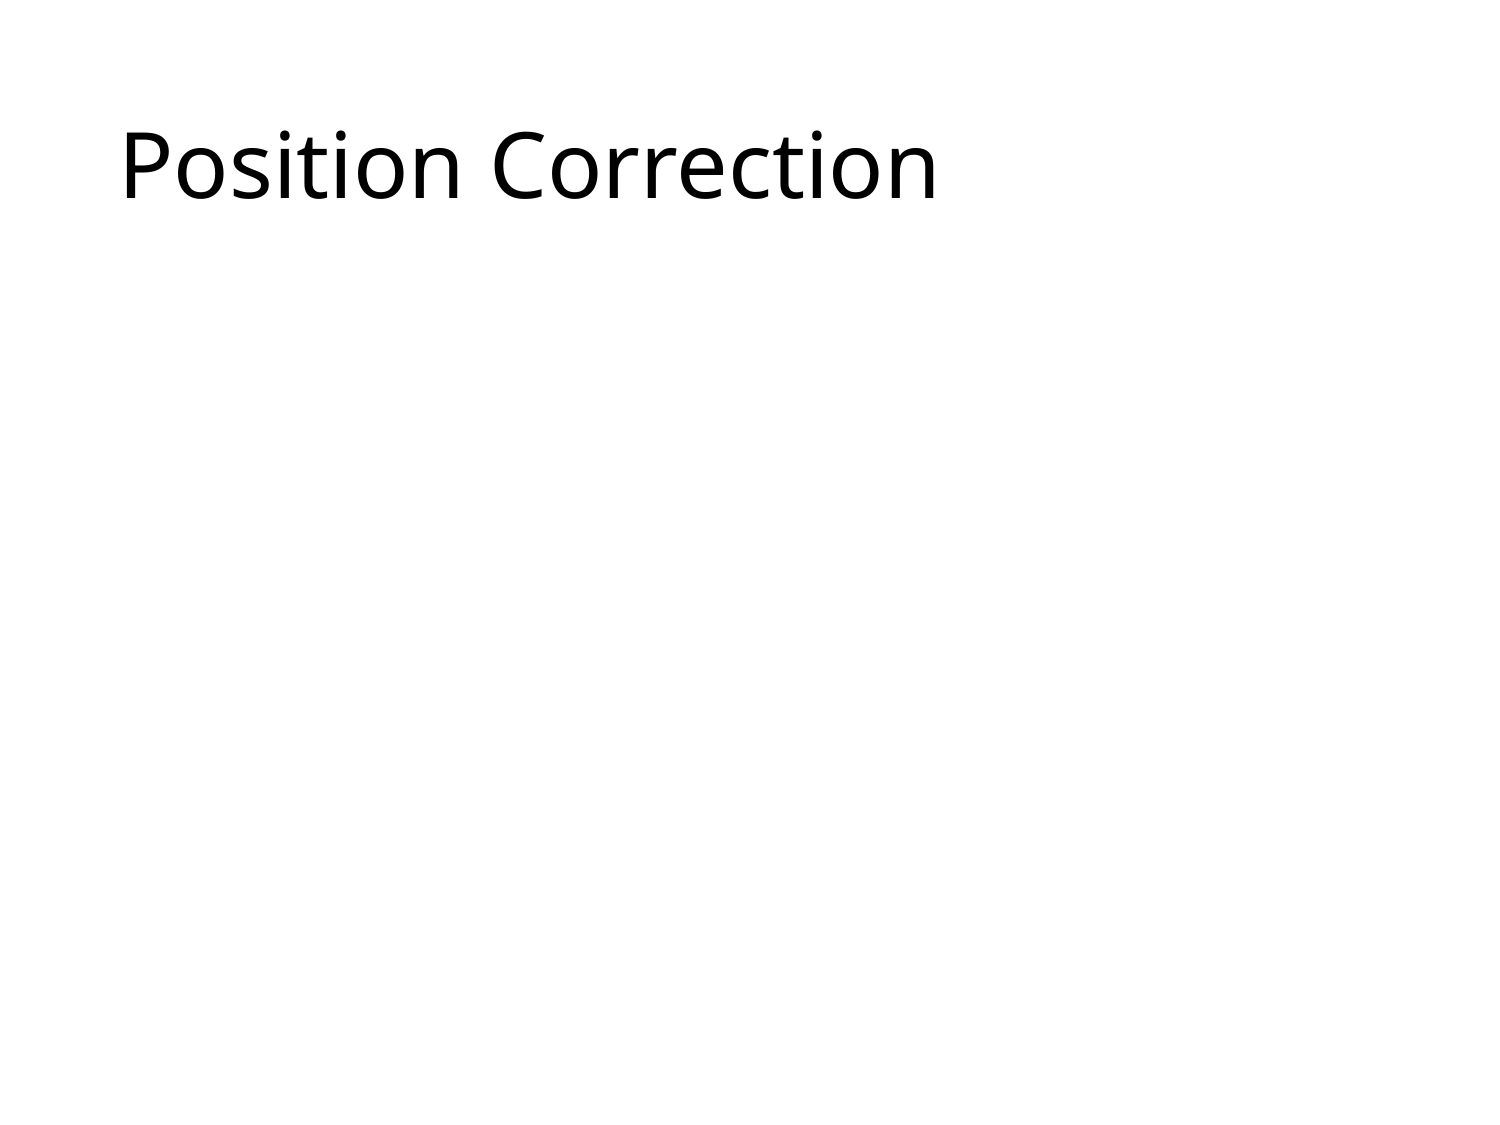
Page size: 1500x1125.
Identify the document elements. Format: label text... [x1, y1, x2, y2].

title Position Correction [103, 59, 1397, 278]
